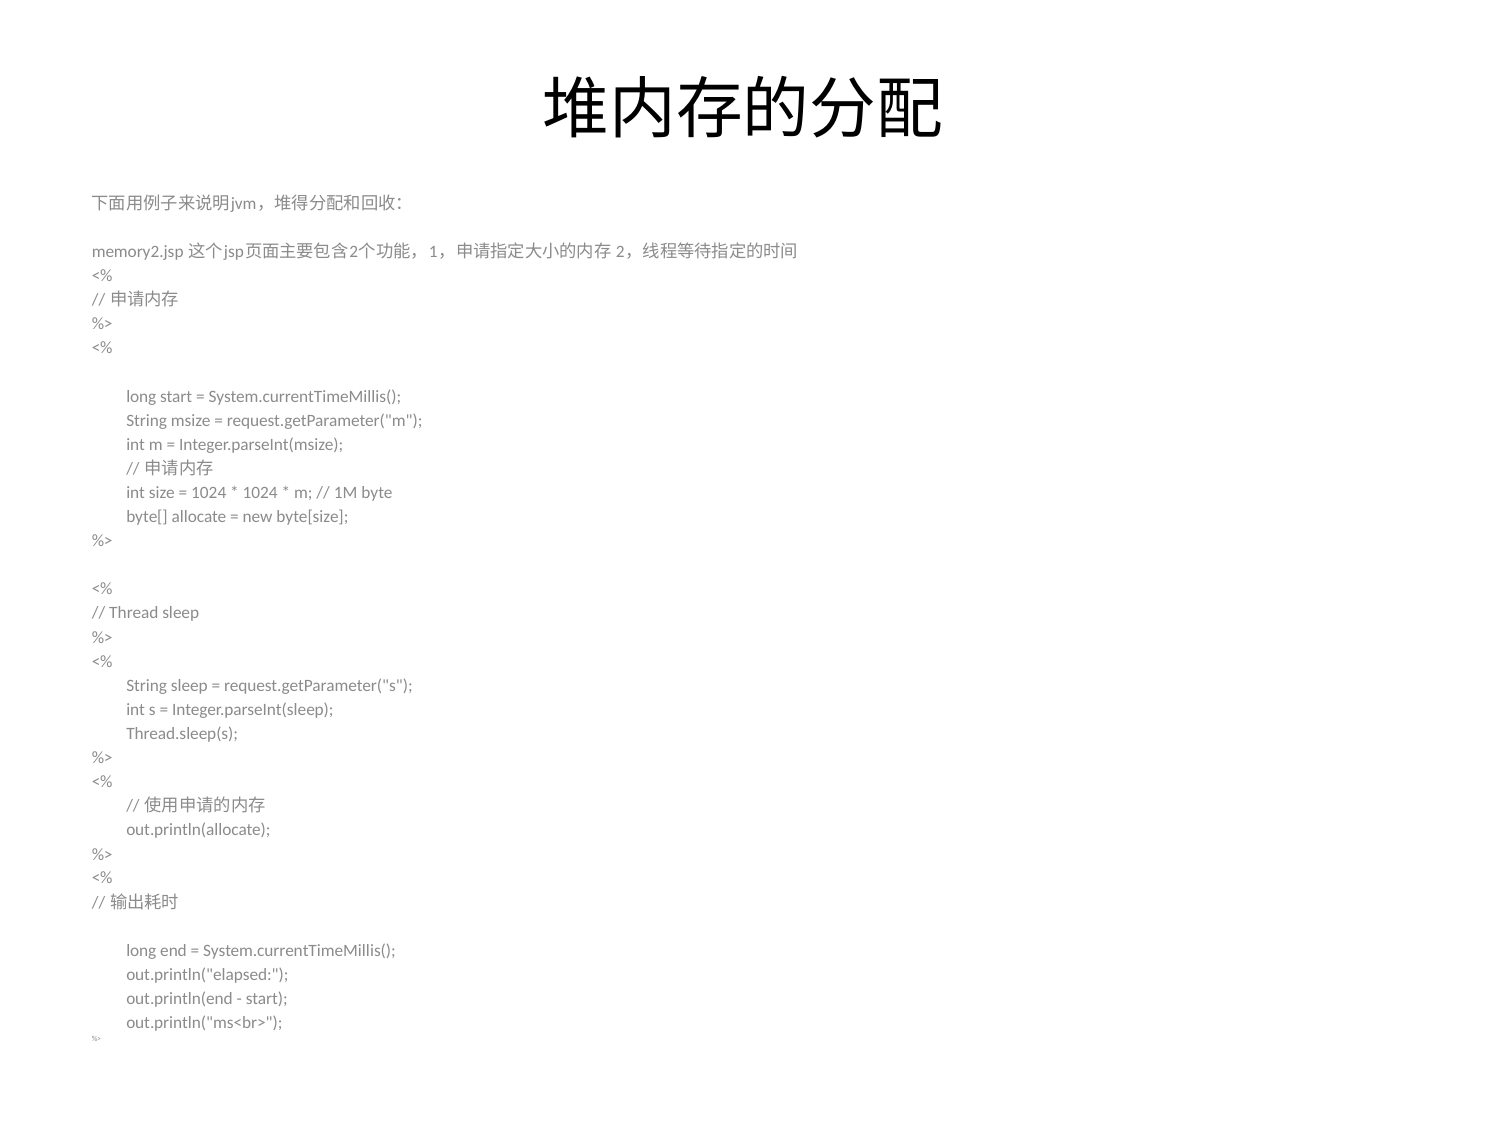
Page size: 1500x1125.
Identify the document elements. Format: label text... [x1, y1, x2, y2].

title 堆内存的分配 [105, 46, 1381, 165]
subtitle 下面用例子来说明jvm，堆得分配和回收： memory2.jsp 这个jsp页面主要包含2个功能，1，申请指定大小的内存 2，线程等待指定的时间 <% // 申请内存 %> <% long start = System.currentTimeMillis(); String msize = request.getParameter("m"); int m = Integer.parseInt(msize); // 申请内存 int size = 1024 * 1024 * m; // 1M byte byte[] allocate = new byte[size]; %> <% // Thread sleep %> <% String sleep = request.getParameter("s"); int s = Integer.parseInt(sleep); Thread.sleep(s); %> <% // 使用申请的内存 out.println(allocate); %> <% // 输出耗时 long end = System.currentTimeMillis(); out.println("elapsed:"); out.println(end - start); out.println("ms<br>"); %> [76, 184, 1389, 1083]
